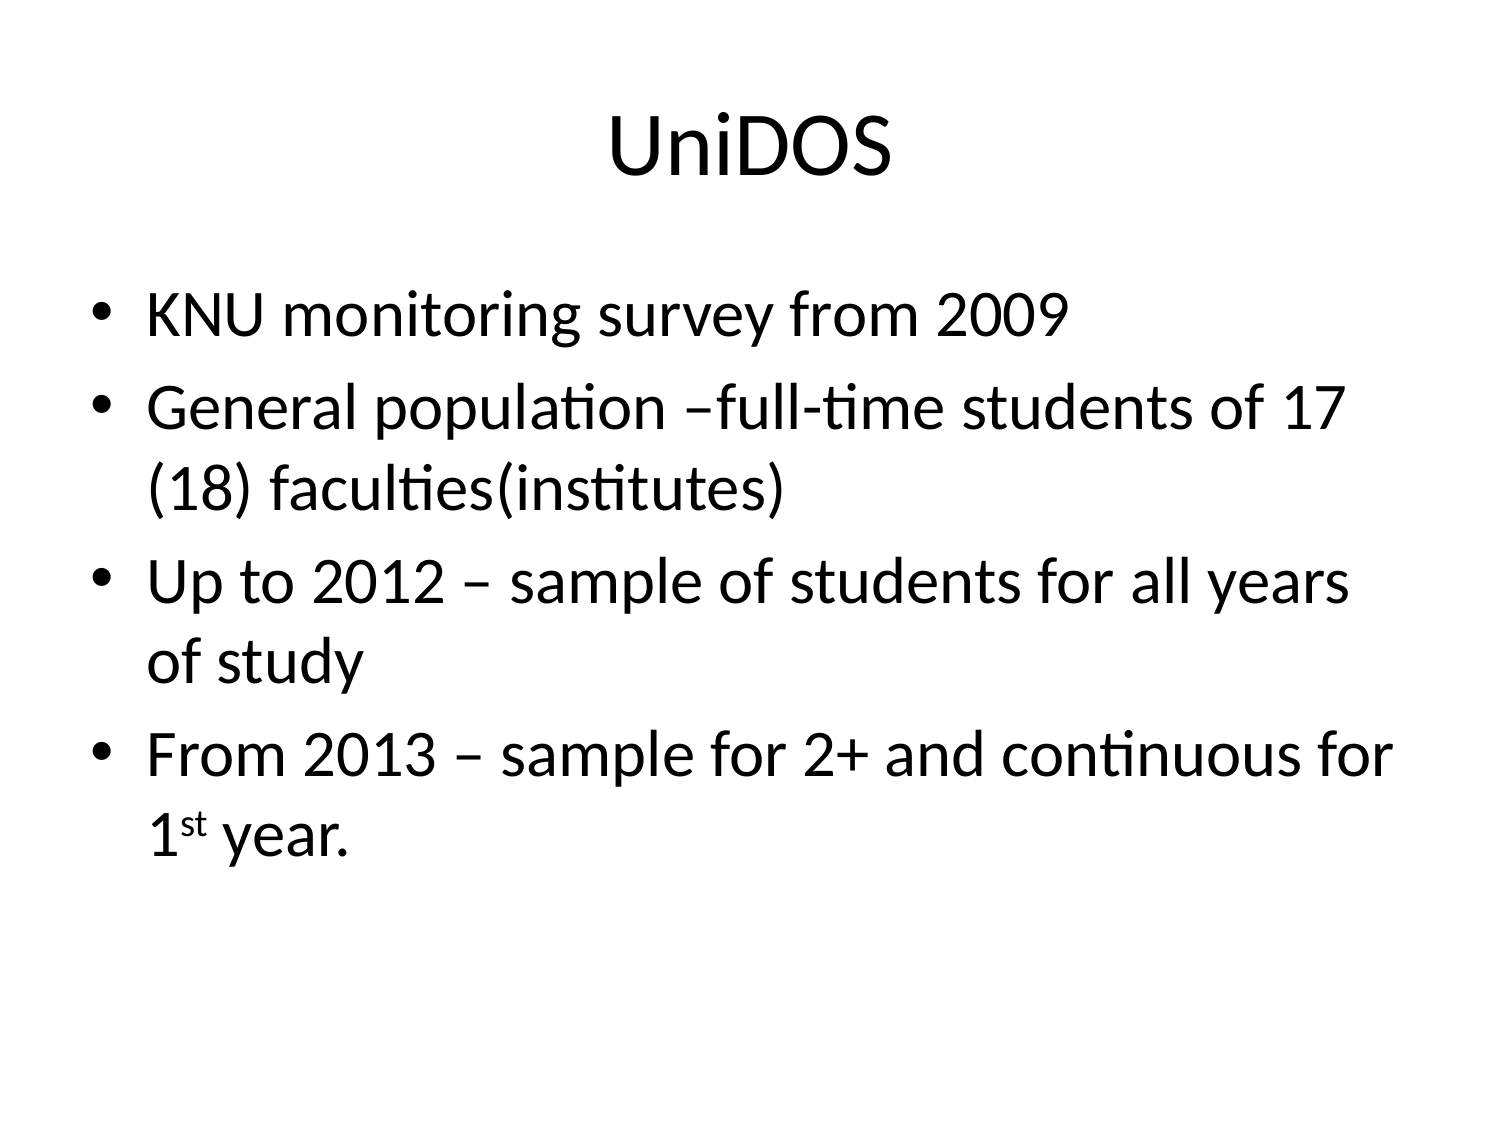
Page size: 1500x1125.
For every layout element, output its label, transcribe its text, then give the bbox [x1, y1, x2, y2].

list KNU monitoring survey from 2009 General population –full-time students of 17 (18) faculties(institutes) Up to 2012 – sample of students for all years of study From 2013 – sample for 2+ and continuous for 1st year. [75, 262, 1425, 1005]
title UniDOS [75, 45, 1425, 233]
